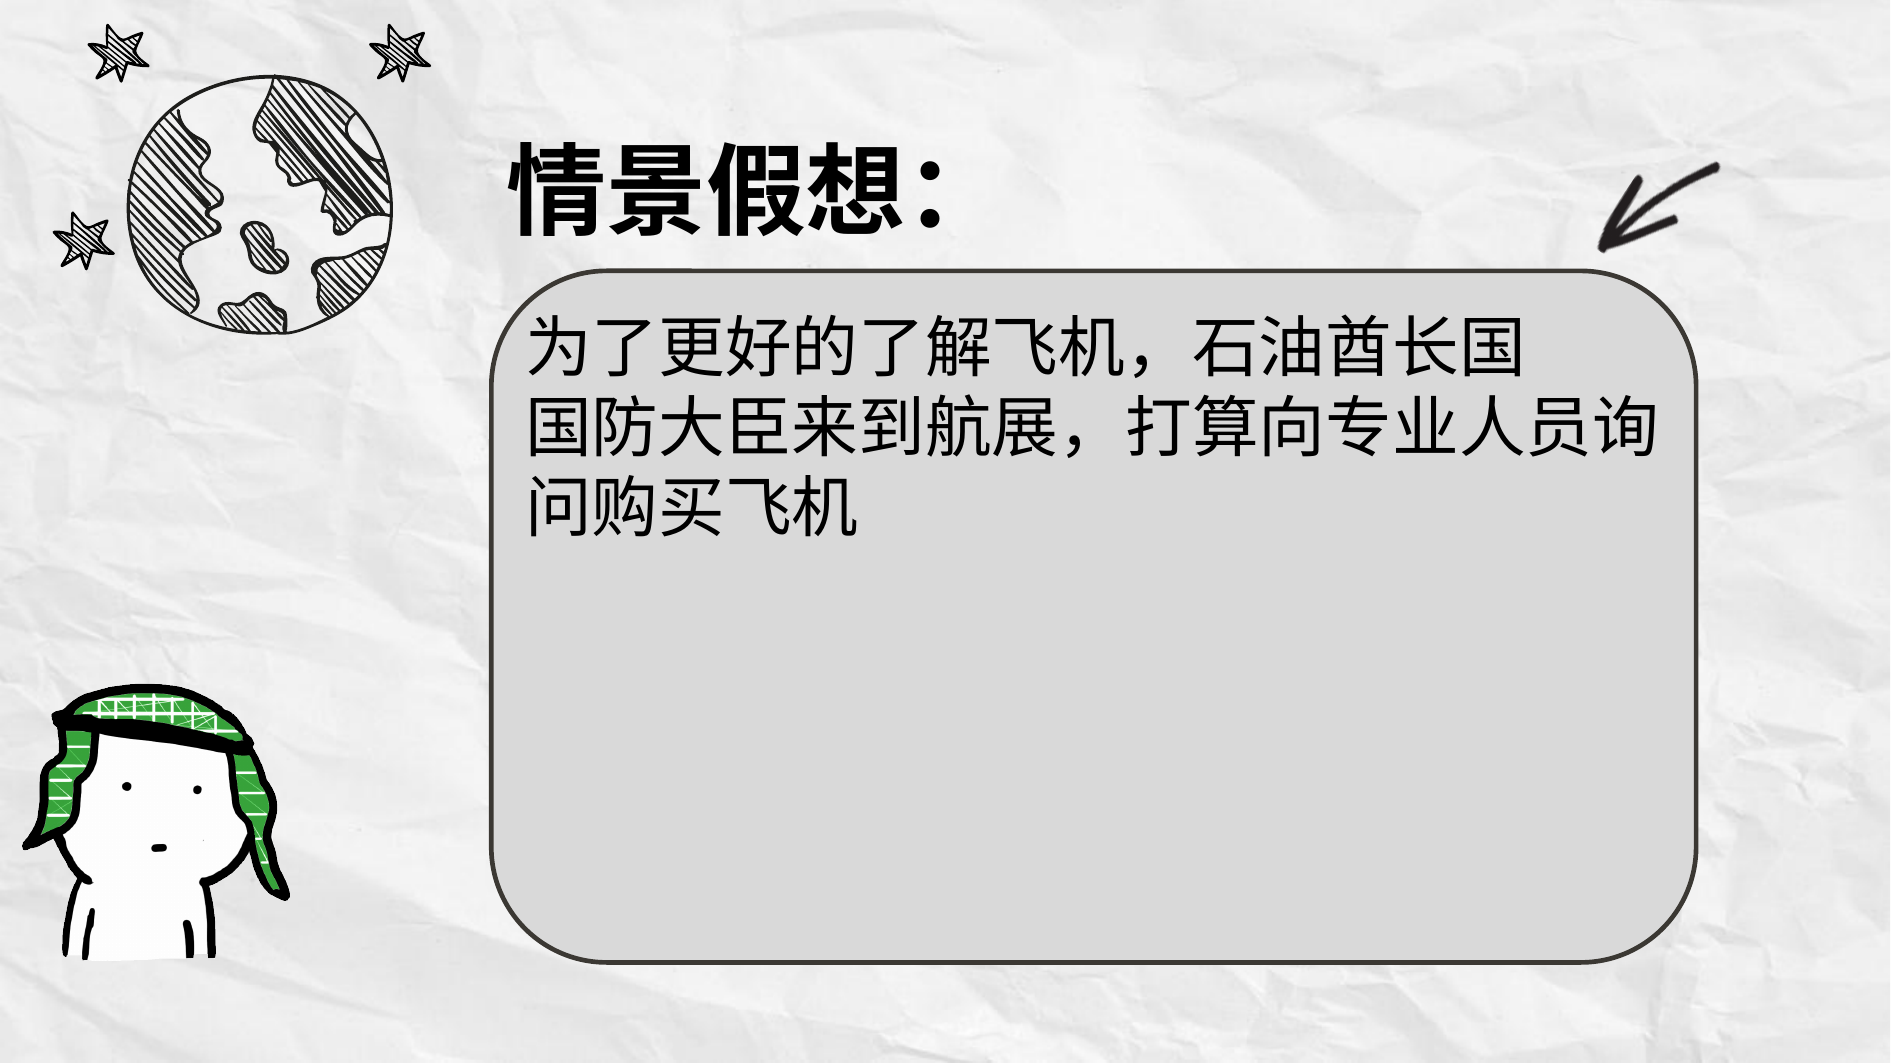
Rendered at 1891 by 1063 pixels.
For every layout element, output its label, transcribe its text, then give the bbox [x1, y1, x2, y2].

picture [0, 0, 1891, 1063]
text_box [52, 211, 115, 271]
text_box [369, 23, 432, 83]
text_box 为了更好的了解飞机，石油酋长国 国防大臣来到航展，打算向专业人员询问购买飞机 [491, 270, 1697, 963]
text_box 情景假想： [491, 119, 1148, 255]
text_box [87, 23, 150, 83]
